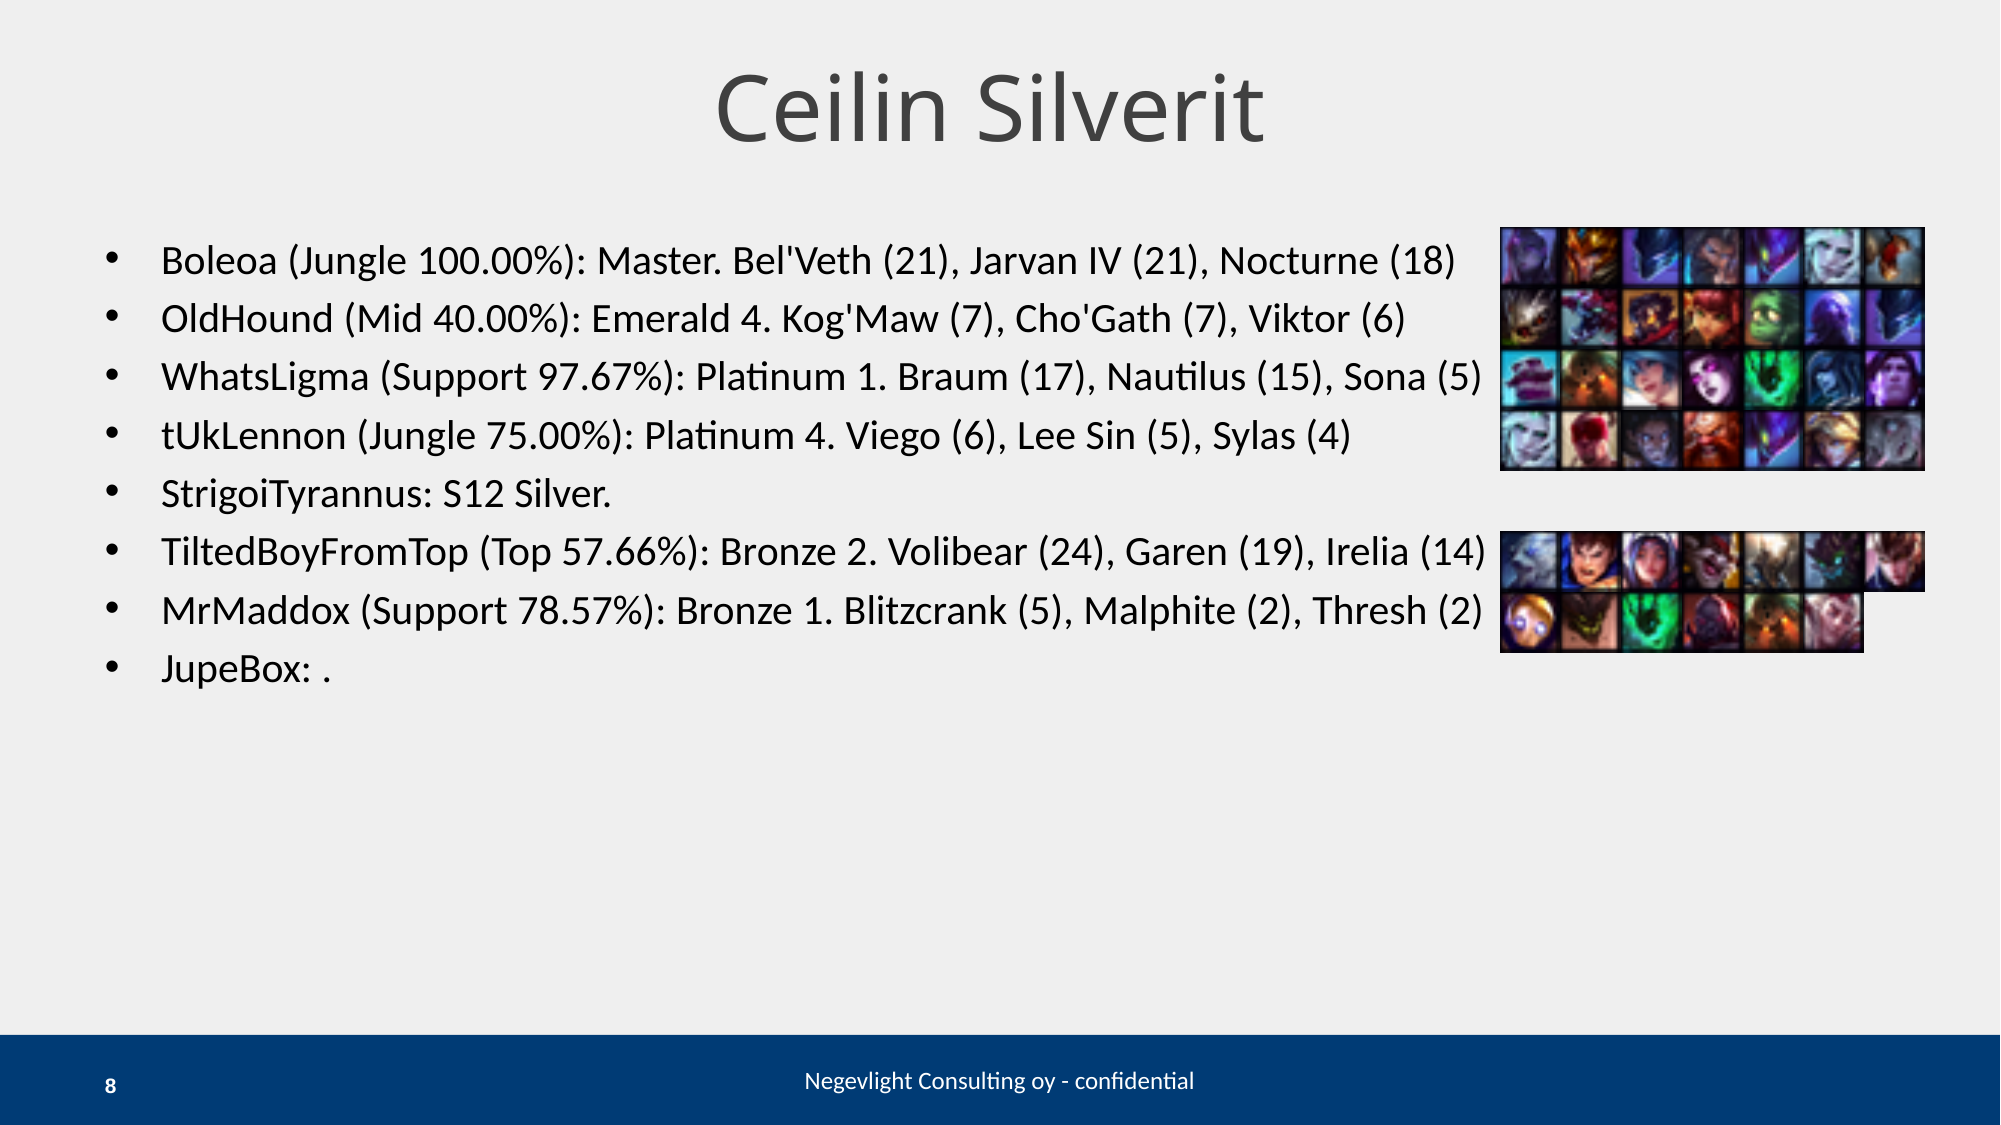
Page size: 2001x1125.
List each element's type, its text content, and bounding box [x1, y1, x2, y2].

picture [1499, 227, 1925, 471]
list Boleoa (Jungle 100.00%): Master. Bel'Veth (21), Jarvan IV (21), Nocturne (18) OldHound (Mid 40.00%): Emerald 4. Kog'Maw (7), Cho'Gath (7), Viktor (6) WhatsLigma (Support 97.67%): Platinum 1. Braum (17), Nautilus (15), Sona (5) tUkLennon (Jungle 75.00%): Platinum 4. Viego (6), Lee Sin (5), Sylas (4) StrigoiTyrannus: S12 Silver. TiltedBoyFromTop (Top 57.66%): Bronze 2. Volibear (24), Garen (19), Irelia (14) MrMaddox (Support 78.57%): Bronze 1. Blitzcrank (5), Malphite (2), Thresh (2) JupeBox: . [90, 224, 2000, 1013]
slide_number 8 [90, 1065, 222, 1115]
picture [1499, 531, 1925, 653]
title Ceilin Silverit [90, 29, 1890, 180]
